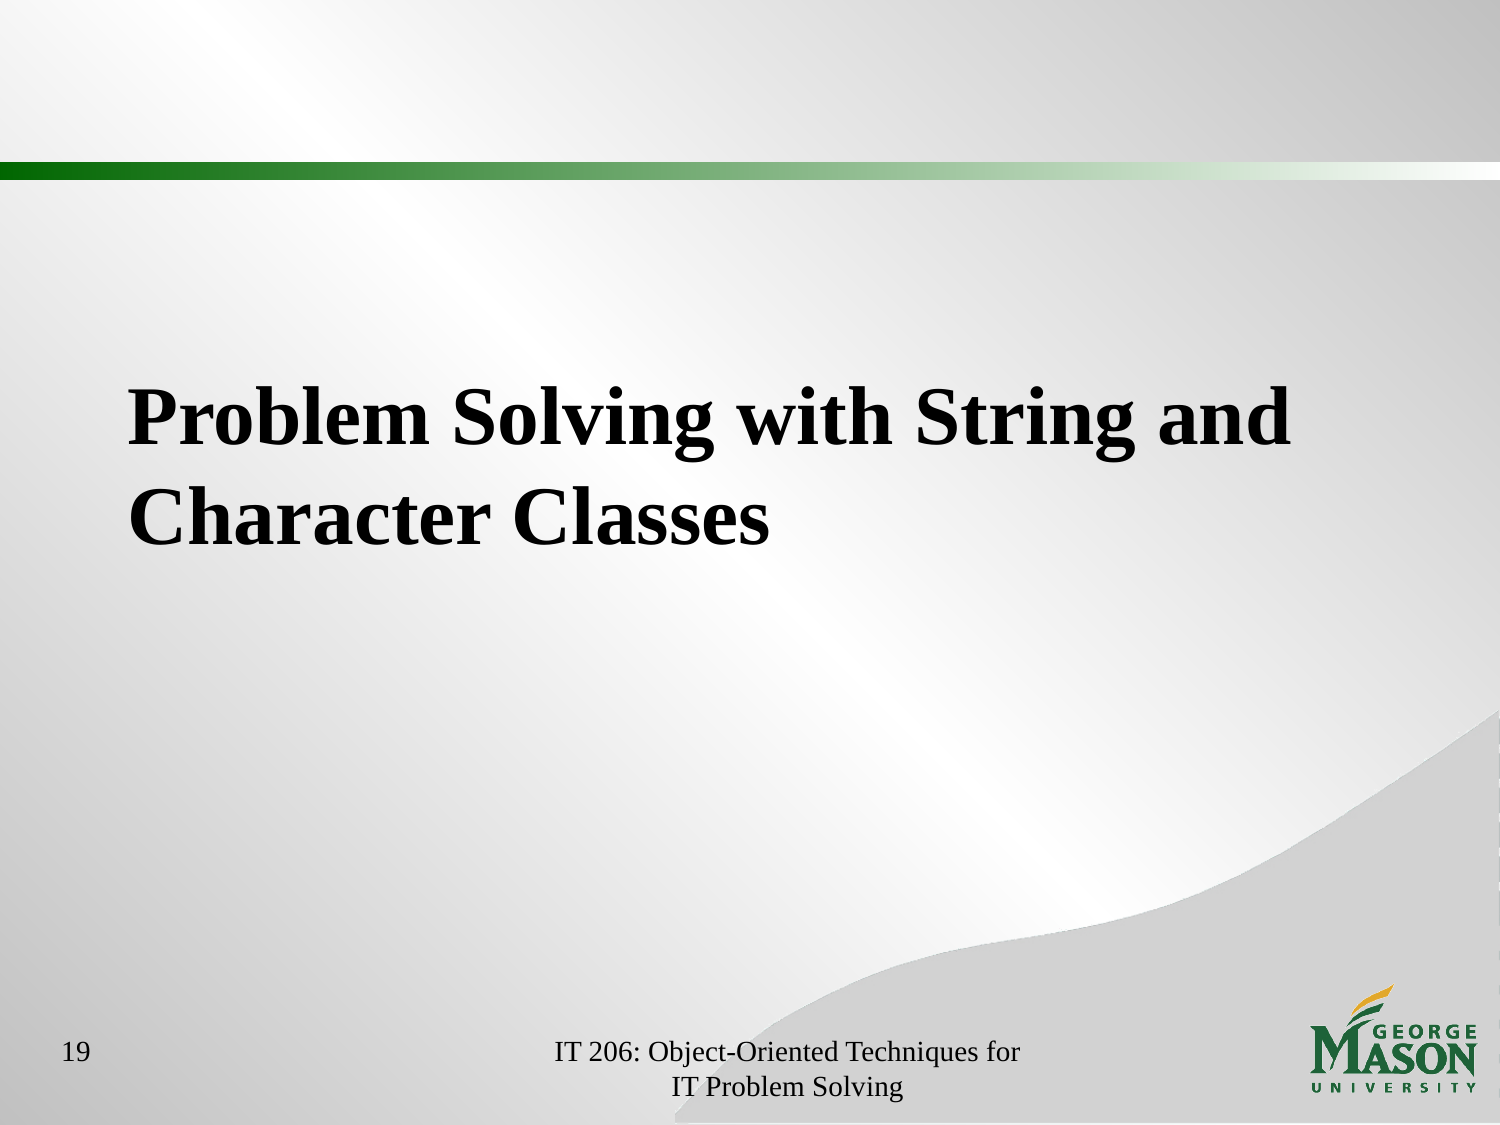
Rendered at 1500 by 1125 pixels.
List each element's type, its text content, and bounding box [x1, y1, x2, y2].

slide_number 19 [29, 1024, 106, 1101]
footer IT 206: Object-Oriented Techniques for IT Problem Solving [537, 1024, 1038, 1101]
picture [675, 710, 1500, 1125]
title Problem Solving with String and Character Classes [112, 353, 1388, 478]
